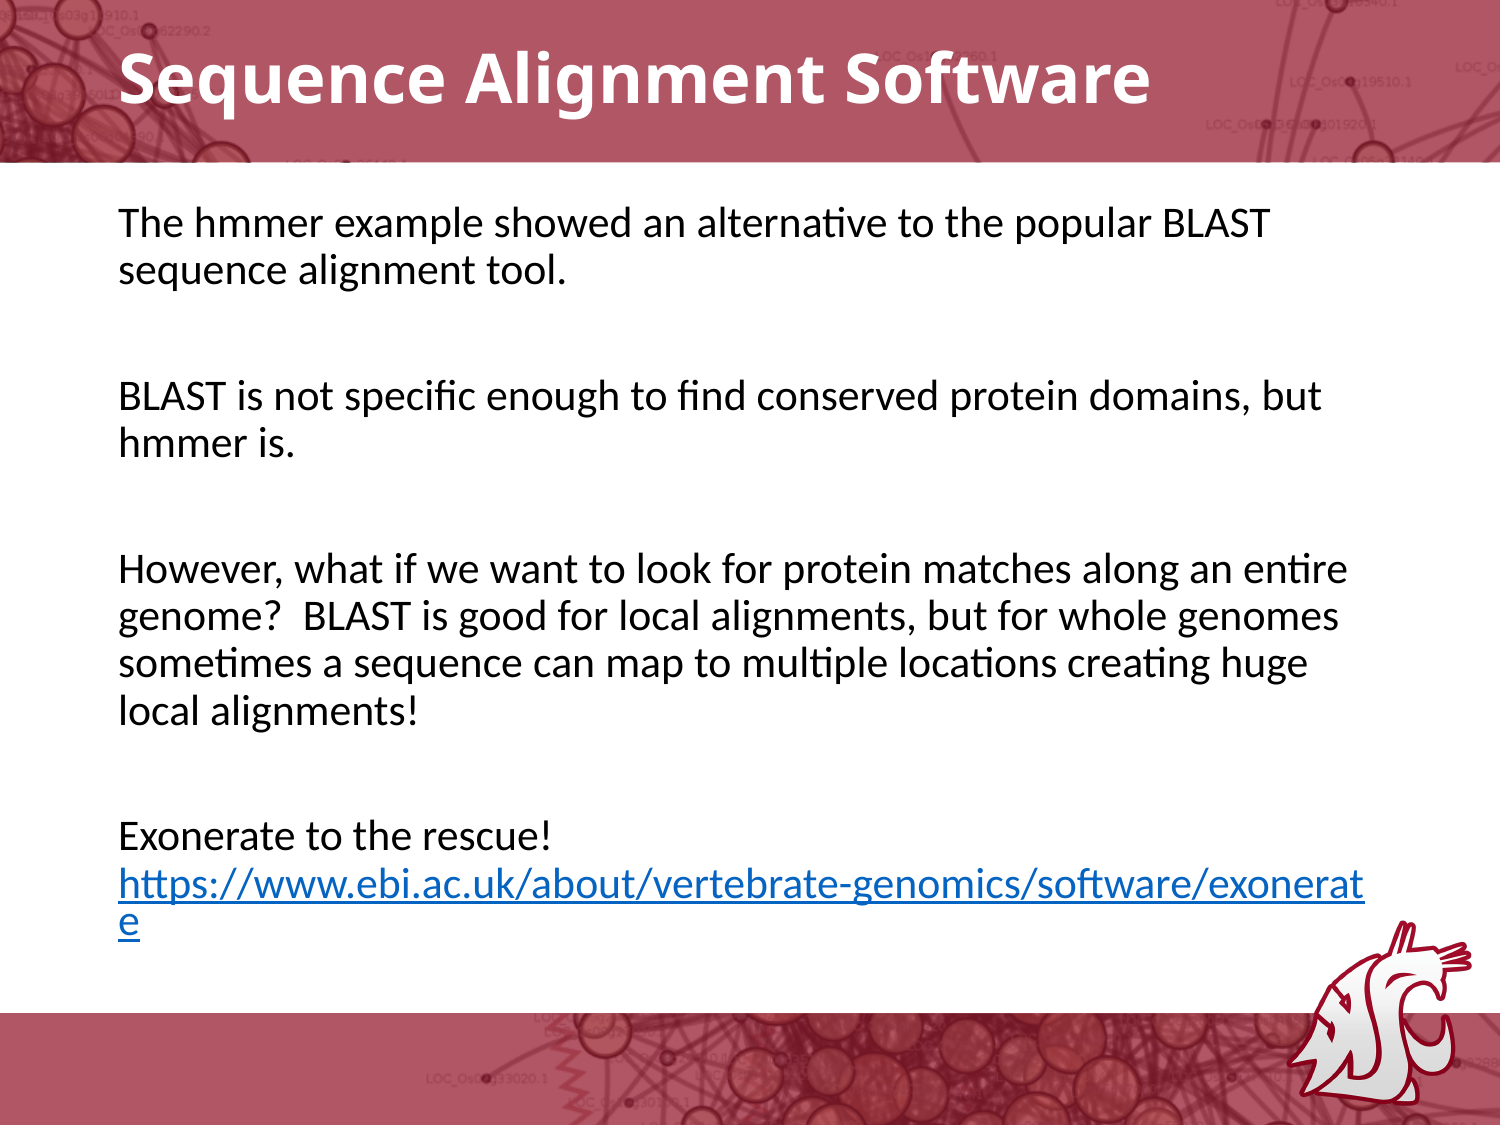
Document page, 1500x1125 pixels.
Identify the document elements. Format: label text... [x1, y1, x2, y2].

title Sequence Alignment Software [103, 0, 1397, 163]
list The hmmer example showed an alternative to the popular BLAST sequence alignment tool. BLAST is not specific enough to find conserved protein domains, but hmmer is. However, what if we want to look for protein matches along an entire genome? BLAST is good for local alignments, but for whole genomes sometimes a sequence can map to multiple locations creating huge local alignments! Exonerate to the rescue! https://www.ebi.ac.uk/about/vertebrate-genomics/software/exonerate [103, 191, 1397, 1014]
picture [1252, 886, 1500, 1125]
